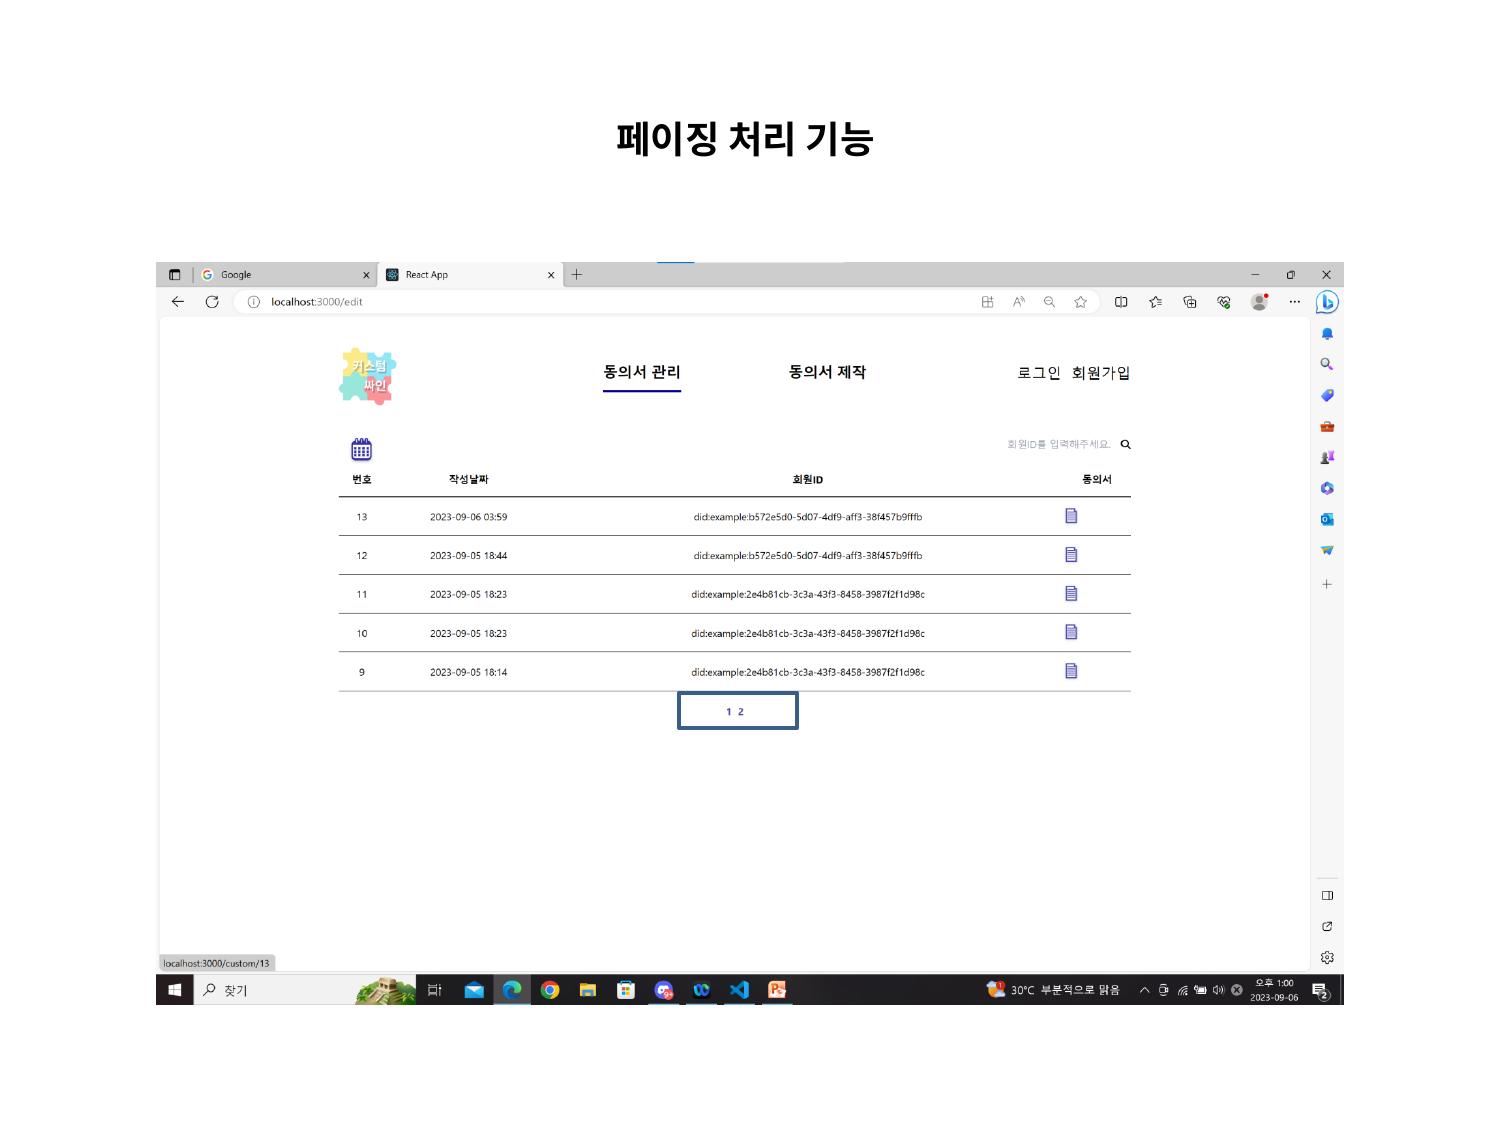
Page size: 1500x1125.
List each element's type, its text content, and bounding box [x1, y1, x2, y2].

picture [155, 262, 1345, 1006]
title 페이징 처리 기능 [74, 44, 1426, 234]
